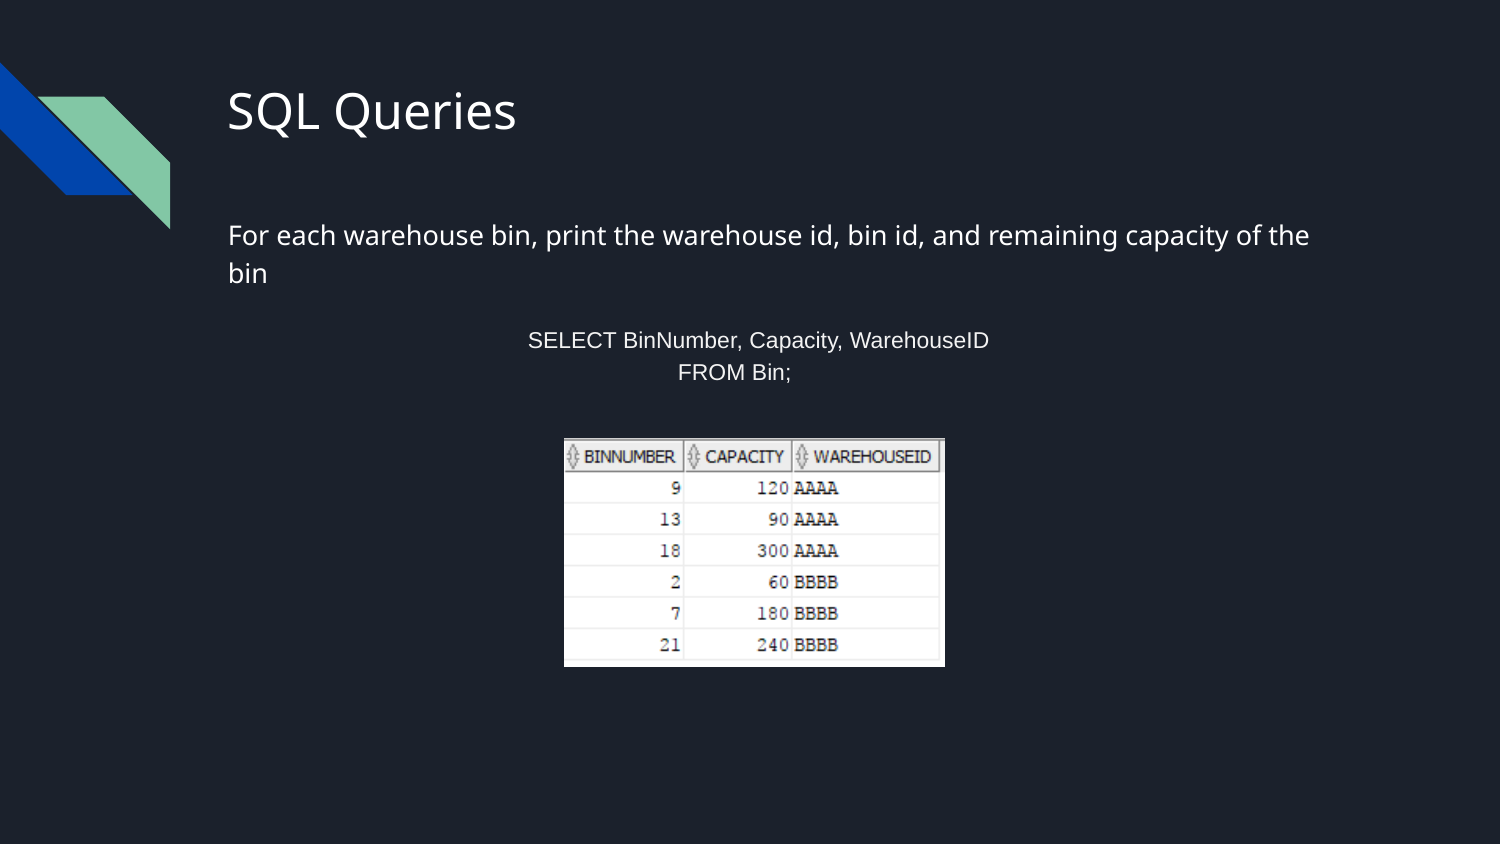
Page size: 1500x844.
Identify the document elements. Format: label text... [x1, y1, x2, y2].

list For each warehouse bin, print the warehouse id, bin id, and remaining capacity of the bin SELECT BinNumber, Capacity, WarehouseID FROM Bin; [212, 198, 1368, 363]
picture [564, 437, 945, 667]
title SQL Queries [212, 64, 1368, 157]
